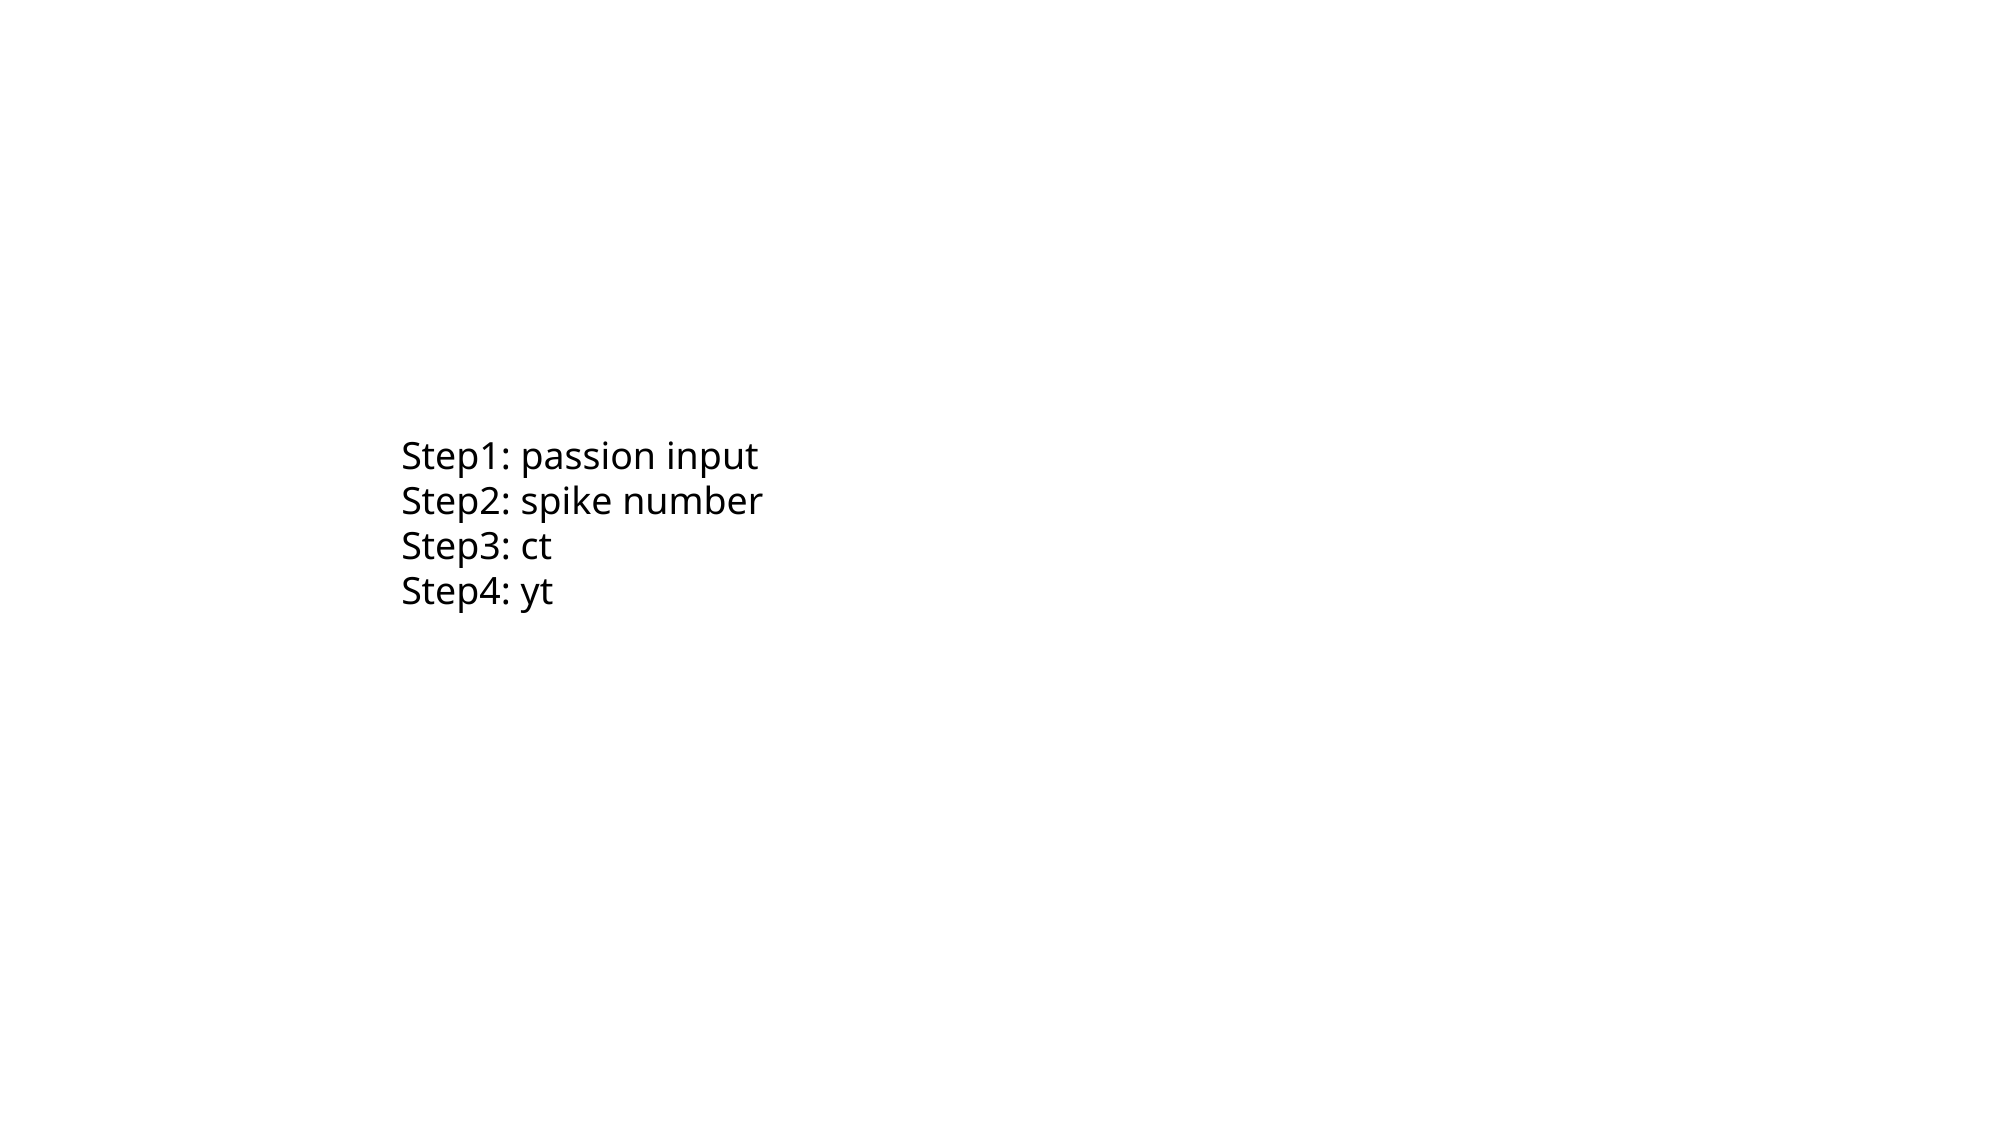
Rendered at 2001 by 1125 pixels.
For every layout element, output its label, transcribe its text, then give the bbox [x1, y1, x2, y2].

text_box Step1: passion input Step2: spike number Step3: ct Step4: yt [386, 424, 1386, 620]
